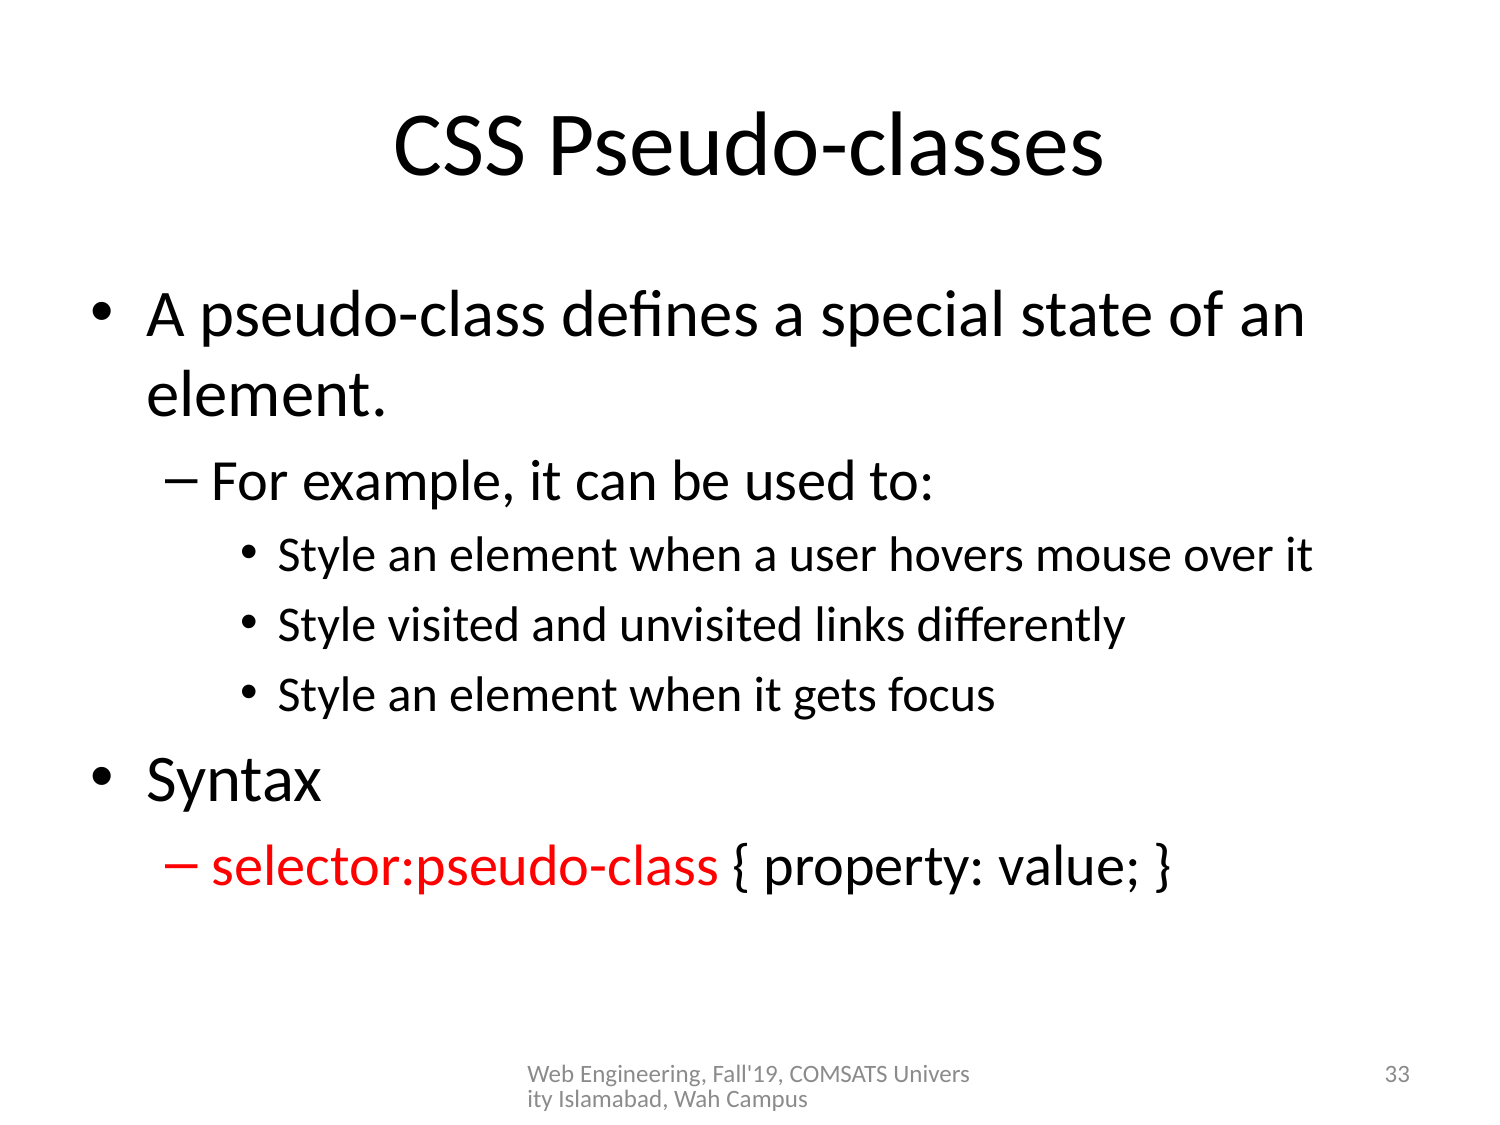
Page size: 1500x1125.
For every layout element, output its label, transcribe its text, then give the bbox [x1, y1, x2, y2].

list A pseudo-class defines a special state of an element. For example, it can be used to: Style an element when a user hovers mouse over it Style visited and unvisited links differently Style an element when it gets focus Syntax selector:pseudo-class { property: value; } [75, 262, 1425, 1005]
footer Web Engineering, Fall'19, COMSATS University Islamabad, Wah Campus [512, 1042, 988, 1103]
title CSS Pseudo-classes [75, 45, 1425, 233]
slide_number 33 [1074, 1042, 1425, 1103]
